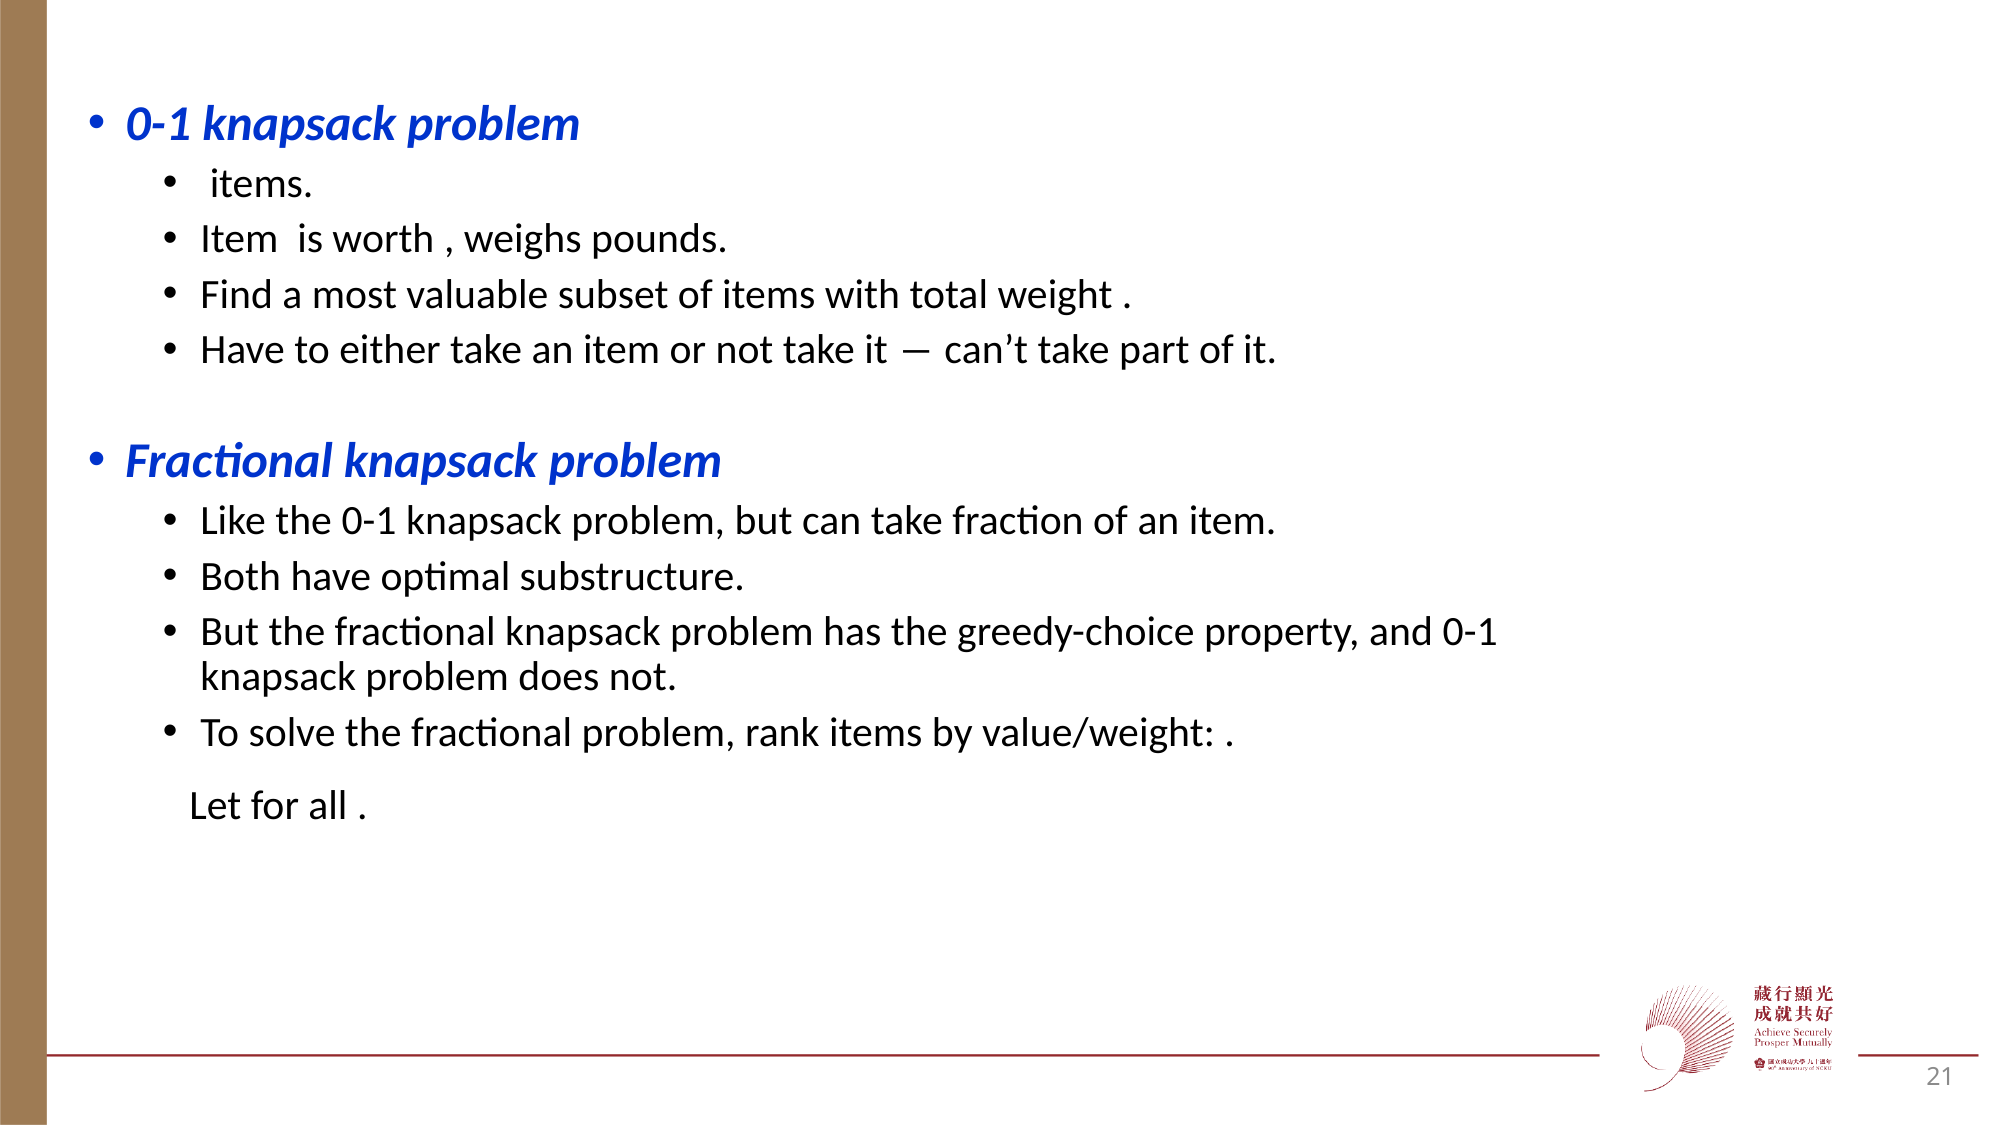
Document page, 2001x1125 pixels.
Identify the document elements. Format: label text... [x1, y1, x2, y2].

picture [0, 0, 2000, 1125]
slide_number 21 [1880, 1047, 1970, 1108]
